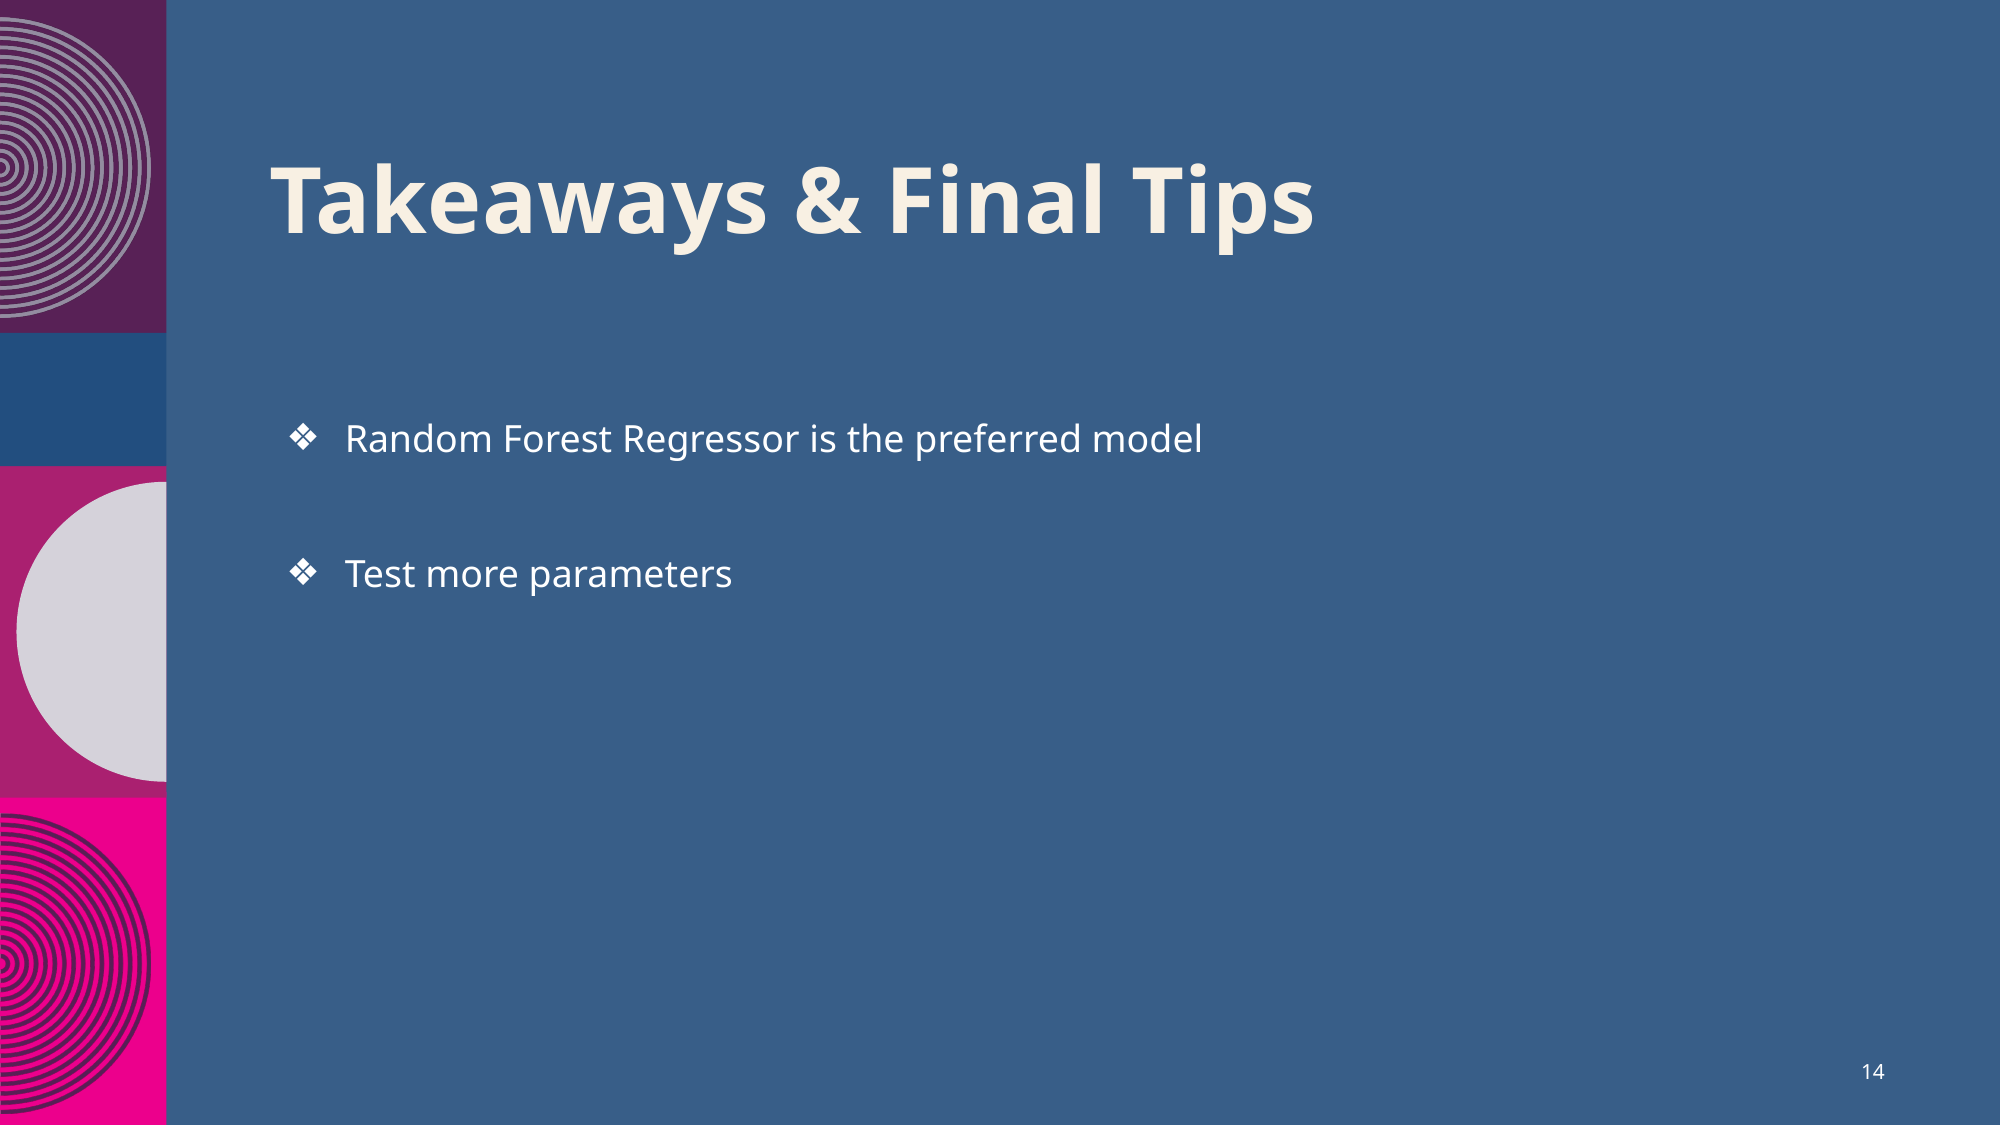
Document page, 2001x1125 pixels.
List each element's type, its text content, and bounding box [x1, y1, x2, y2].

slide_number 14 [1824, 1042, 1900, 1103]
title Takeaways​ & Final Tips [254, 146, 1874, 370]
picture [1, 18, 151, 318]
picture [1, 814, 151, 1114]
list Random Forest Regressor is the preferred model Test more parameters [254, 407, 1318, 1004]
